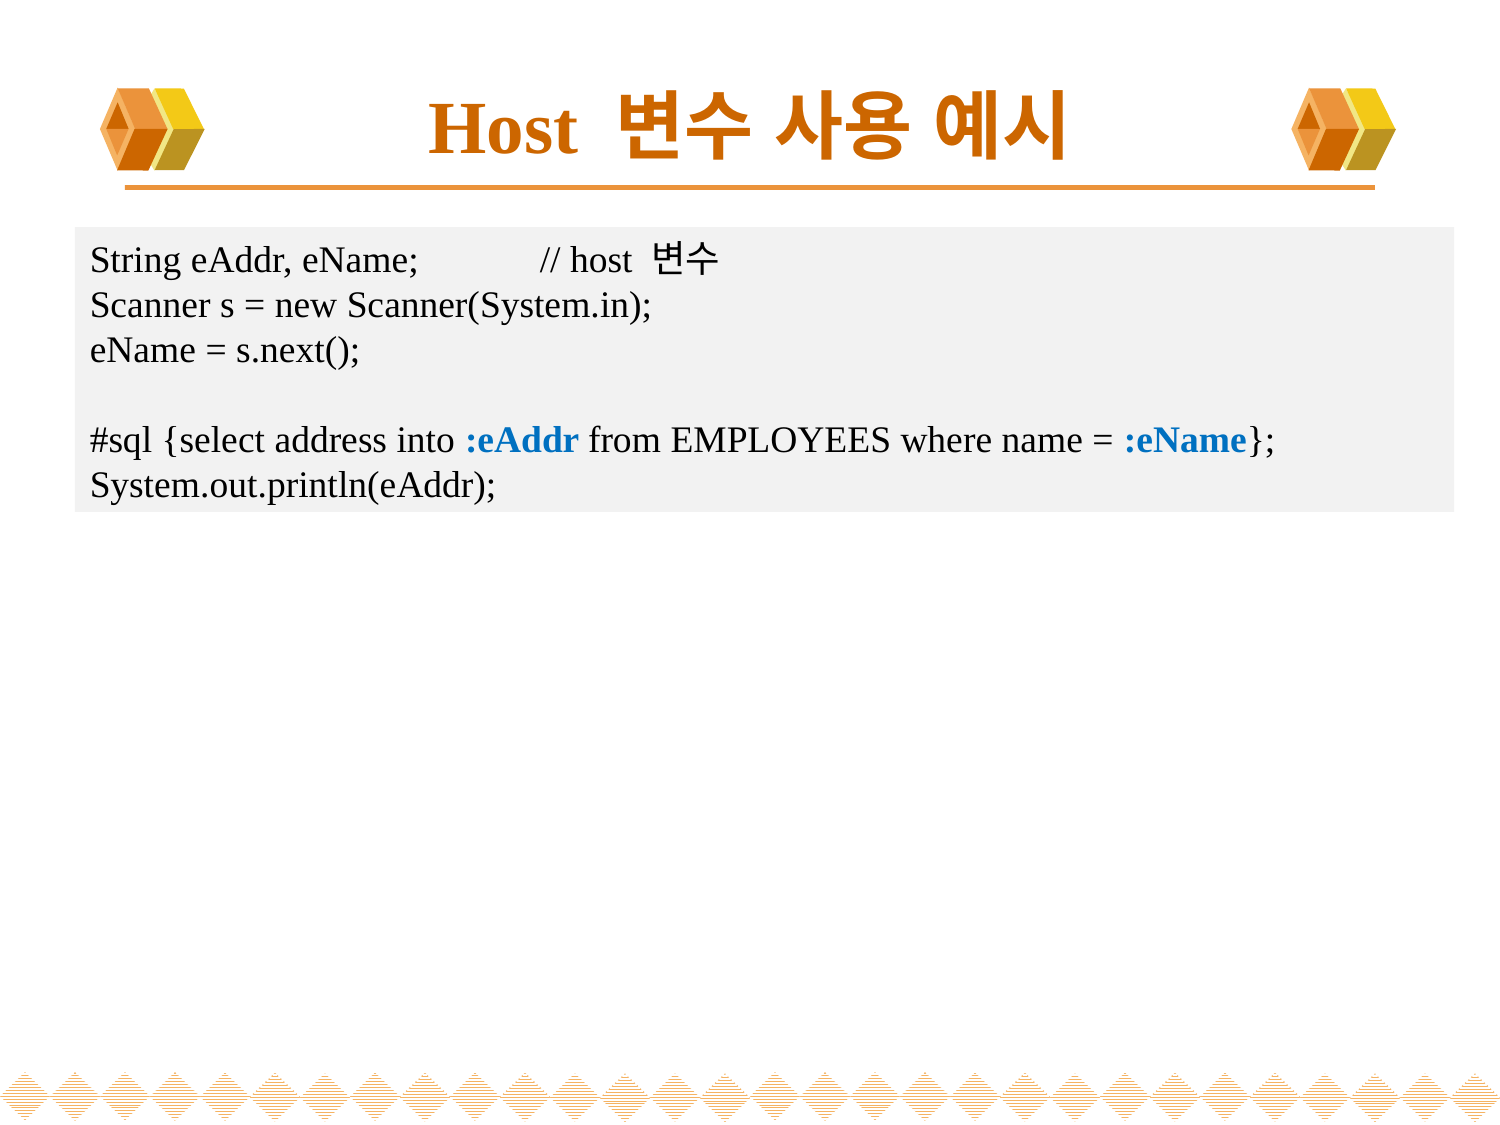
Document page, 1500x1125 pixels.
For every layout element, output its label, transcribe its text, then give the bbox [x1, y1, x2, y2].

title Host 변수 사용 예시 [75, 59, 1425, 188]
text_box String eAddr, eName; // host 변수 Scanner s = new Scanner(System.in); eName = s.next(); #sql {select address into :eAddr from EMPLOYEES where name = :eName}; System.out.println(eAddr); [74, 227, 1455, 512]
